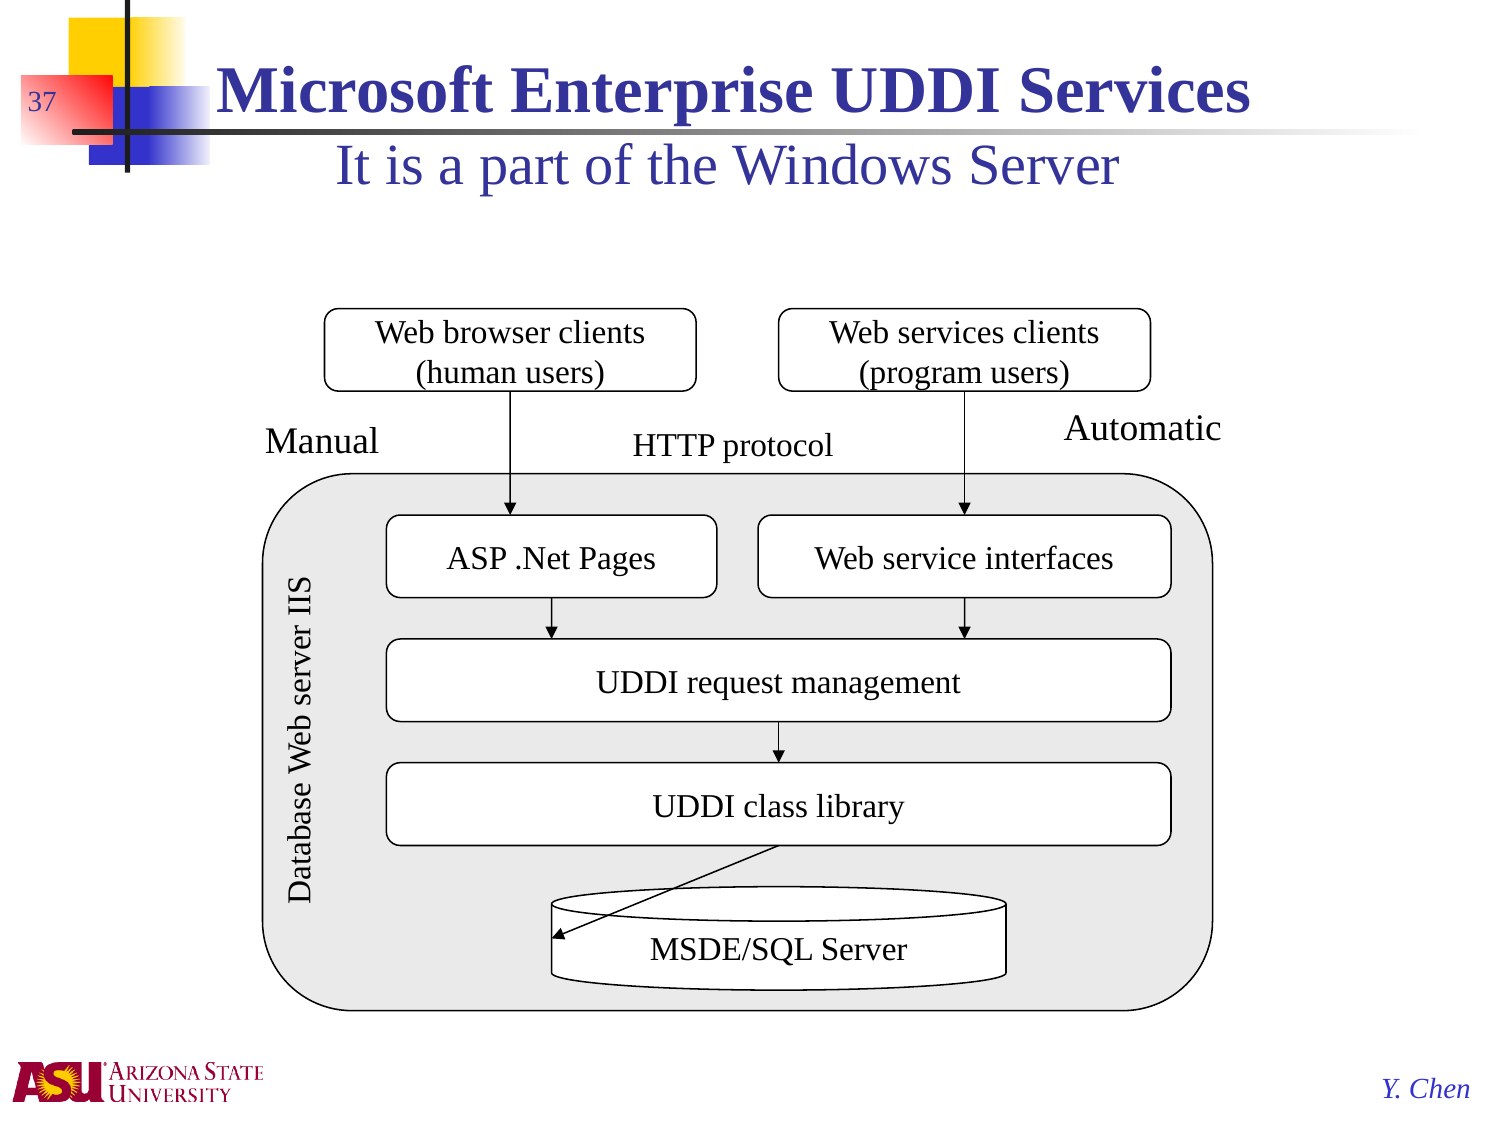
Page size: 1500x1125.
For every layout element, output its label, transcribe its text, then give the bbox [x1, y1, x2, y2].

text_box Automatic [1048, 396, 1238, 456]
text_box UDDI request management [386, 638, 1172, 722]
text_box Manual [250, 408, 395, 469]
slide_number 37 [12, 49, 110, 126]
text_box Web browser clients (human users) [324, 308, 697, 392]
title Microsoft Enterprise UDDI Services It is a part of the Windows Server [110, 14, 1361, 204]
text_box UDDI class library [386, 762, 1172, 846]
text_box [545, 598, 558, 640]
text_box Web services clients (program users) [778, 308, 1151, 392]
text_box [958, 598, 971, 640]
text_box HTTP protocol [617, 415, 849, 471]
picture [12, 1062, 263, 1102]
text_box Database Web server IIS [269, 561, 325, 920]
text_box [503, 392, 517, 516]
text_box MSDE/SQL Server [551, 886, 1007, 991]
text_box ASP .Net Pages [386, 515, 717, 598]
text_box Web service interfaces [758, 515, 1172, 598]
text_box [262, 473, 1213, 1011]
